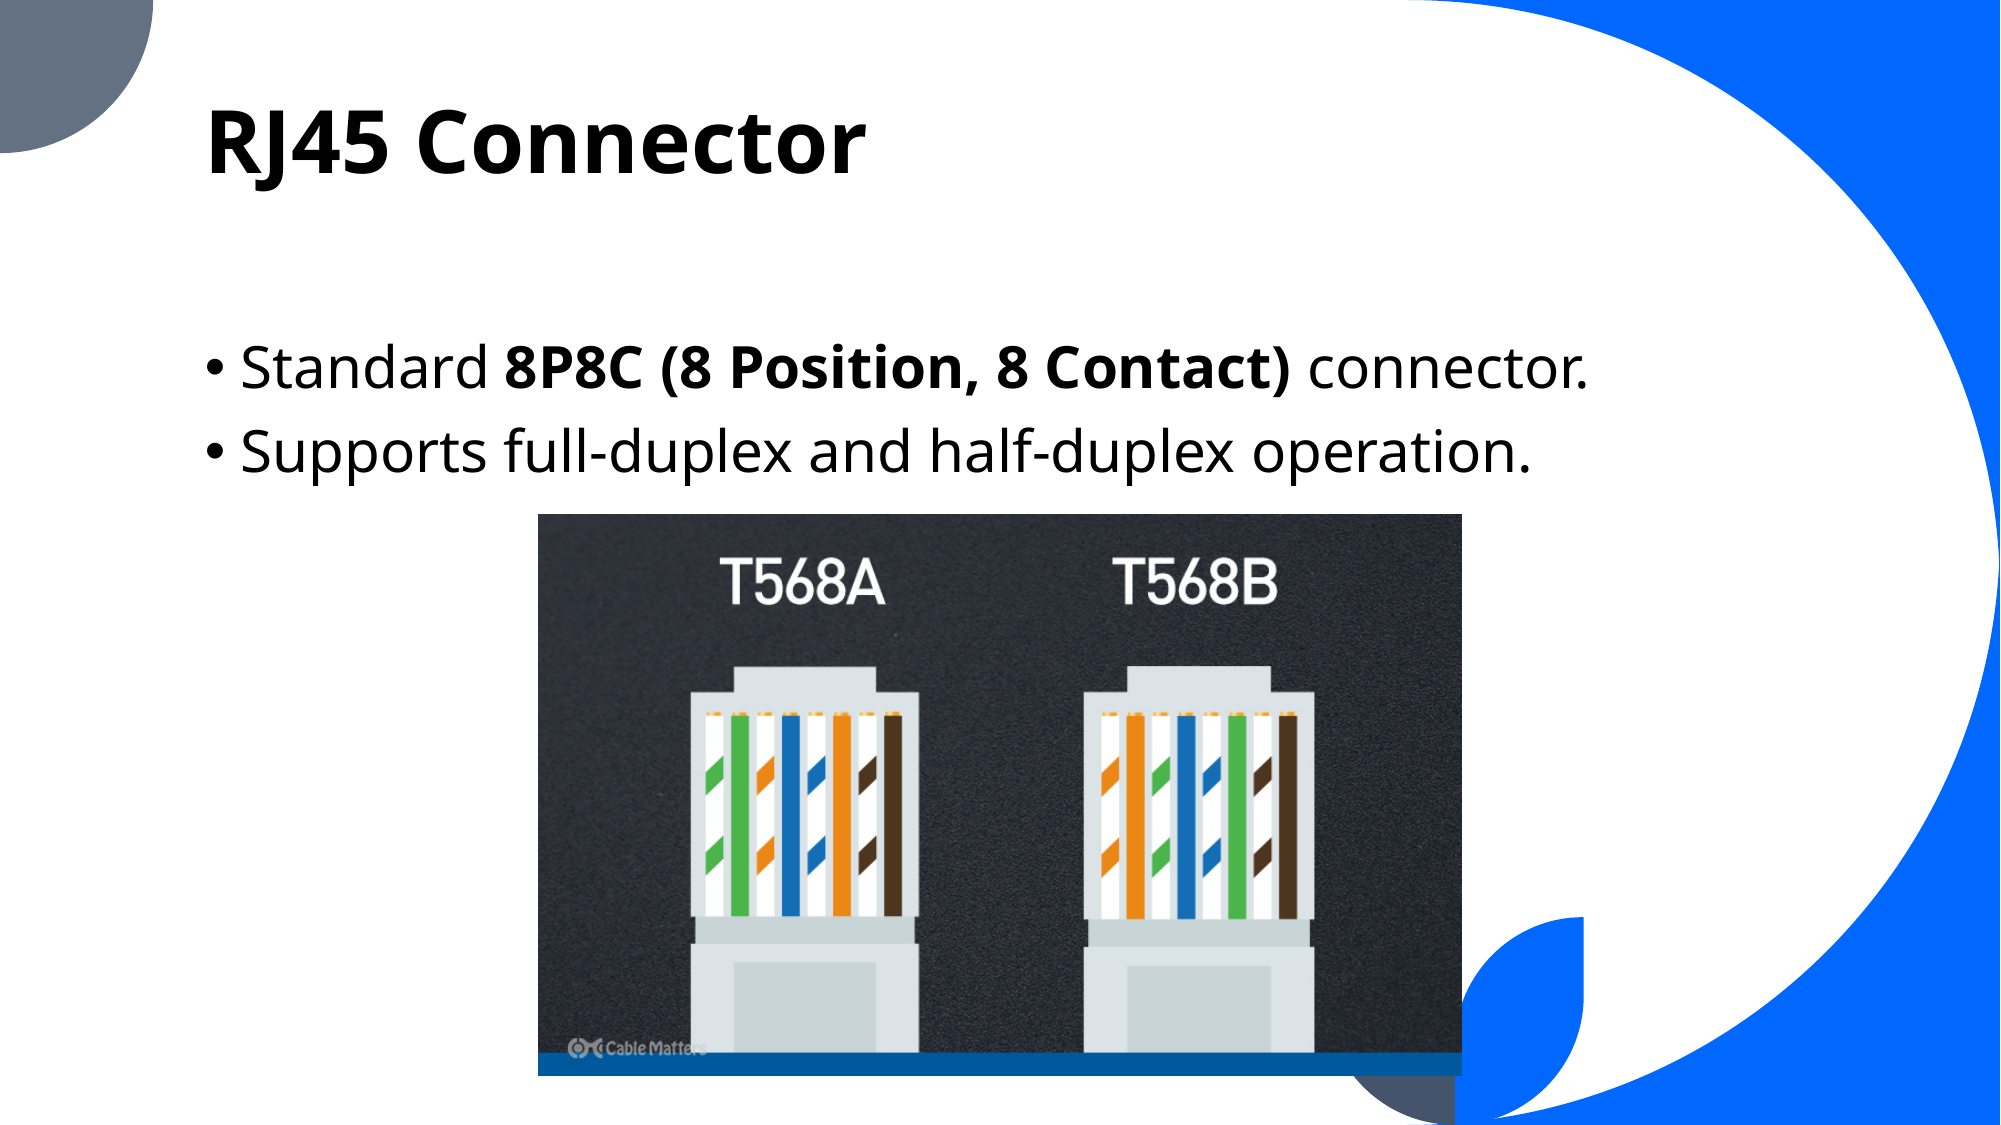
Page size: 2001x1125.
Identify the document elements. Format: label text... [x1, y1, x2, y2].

list Standard 8P8C (8 Position, 8 Contact) connector. Supports full-duplex and half-duplex operation. [190, 330, 1795, 884]
title RJ45 Connector [190, 16, 1795, 303]
picture [538, 514, 1462, 1076]
